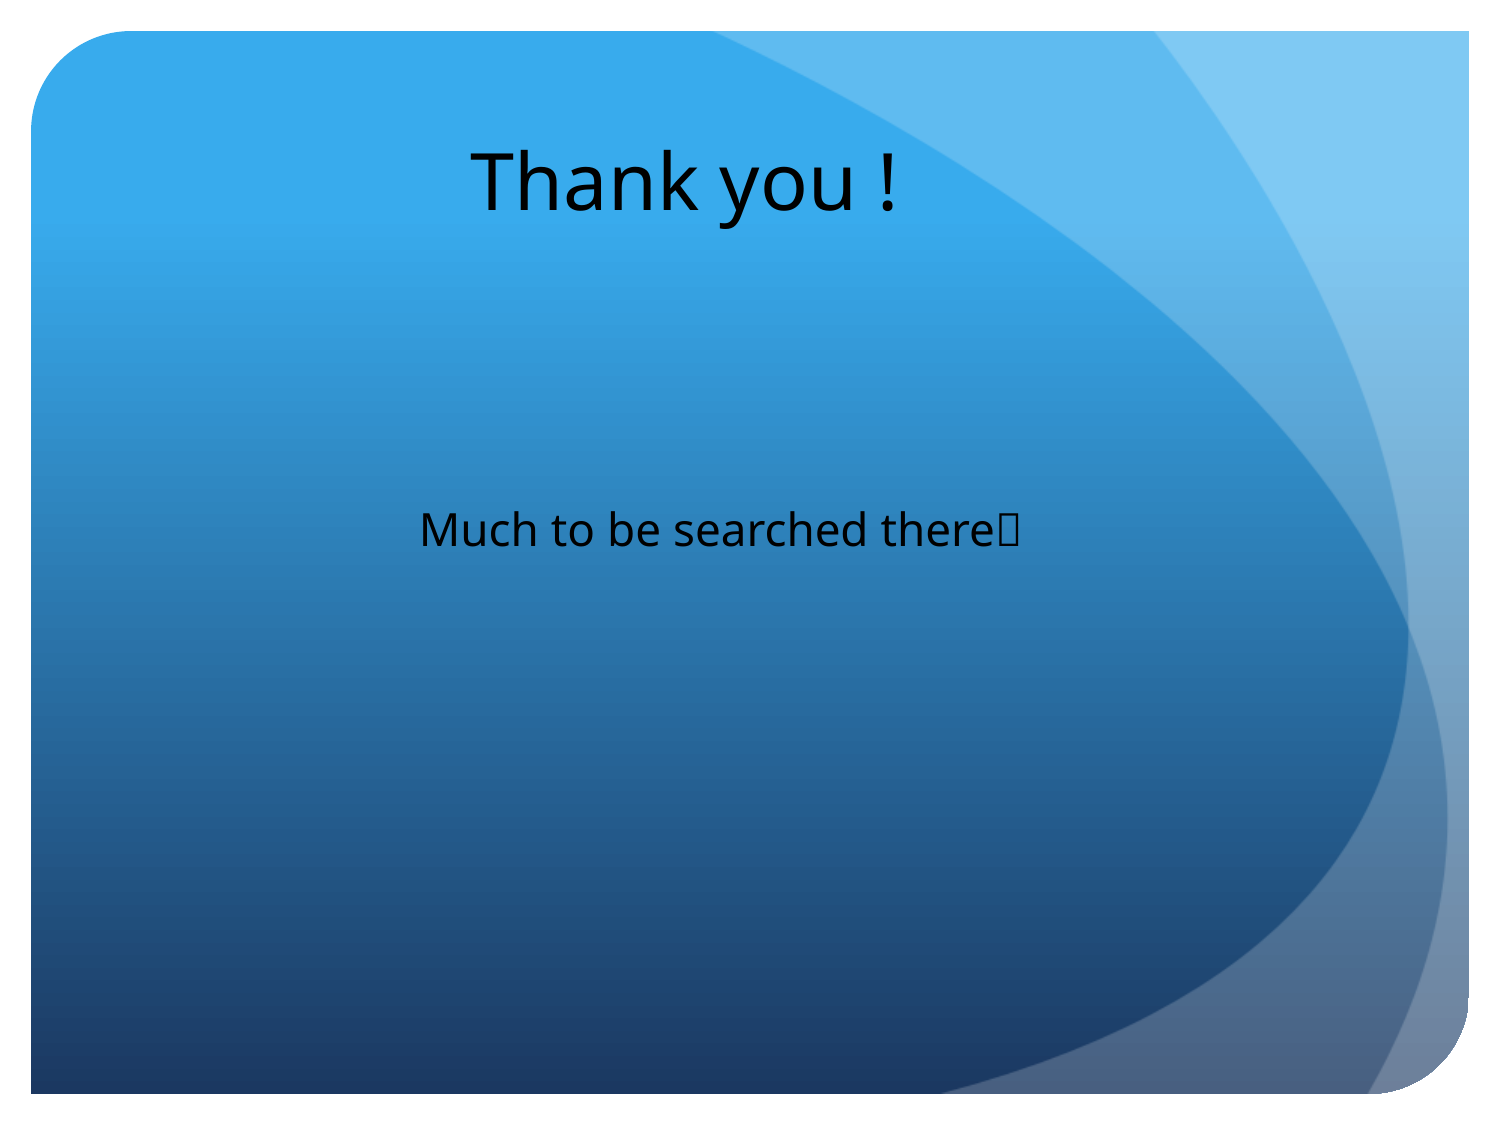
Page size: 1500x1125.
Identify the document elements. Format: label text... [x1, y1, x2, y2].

title Thank you ! [127, 62, 1372, 234]
picture [24, 30, 1473, 1094]
list Much to be searched there [127, 299, 1372, 991]
